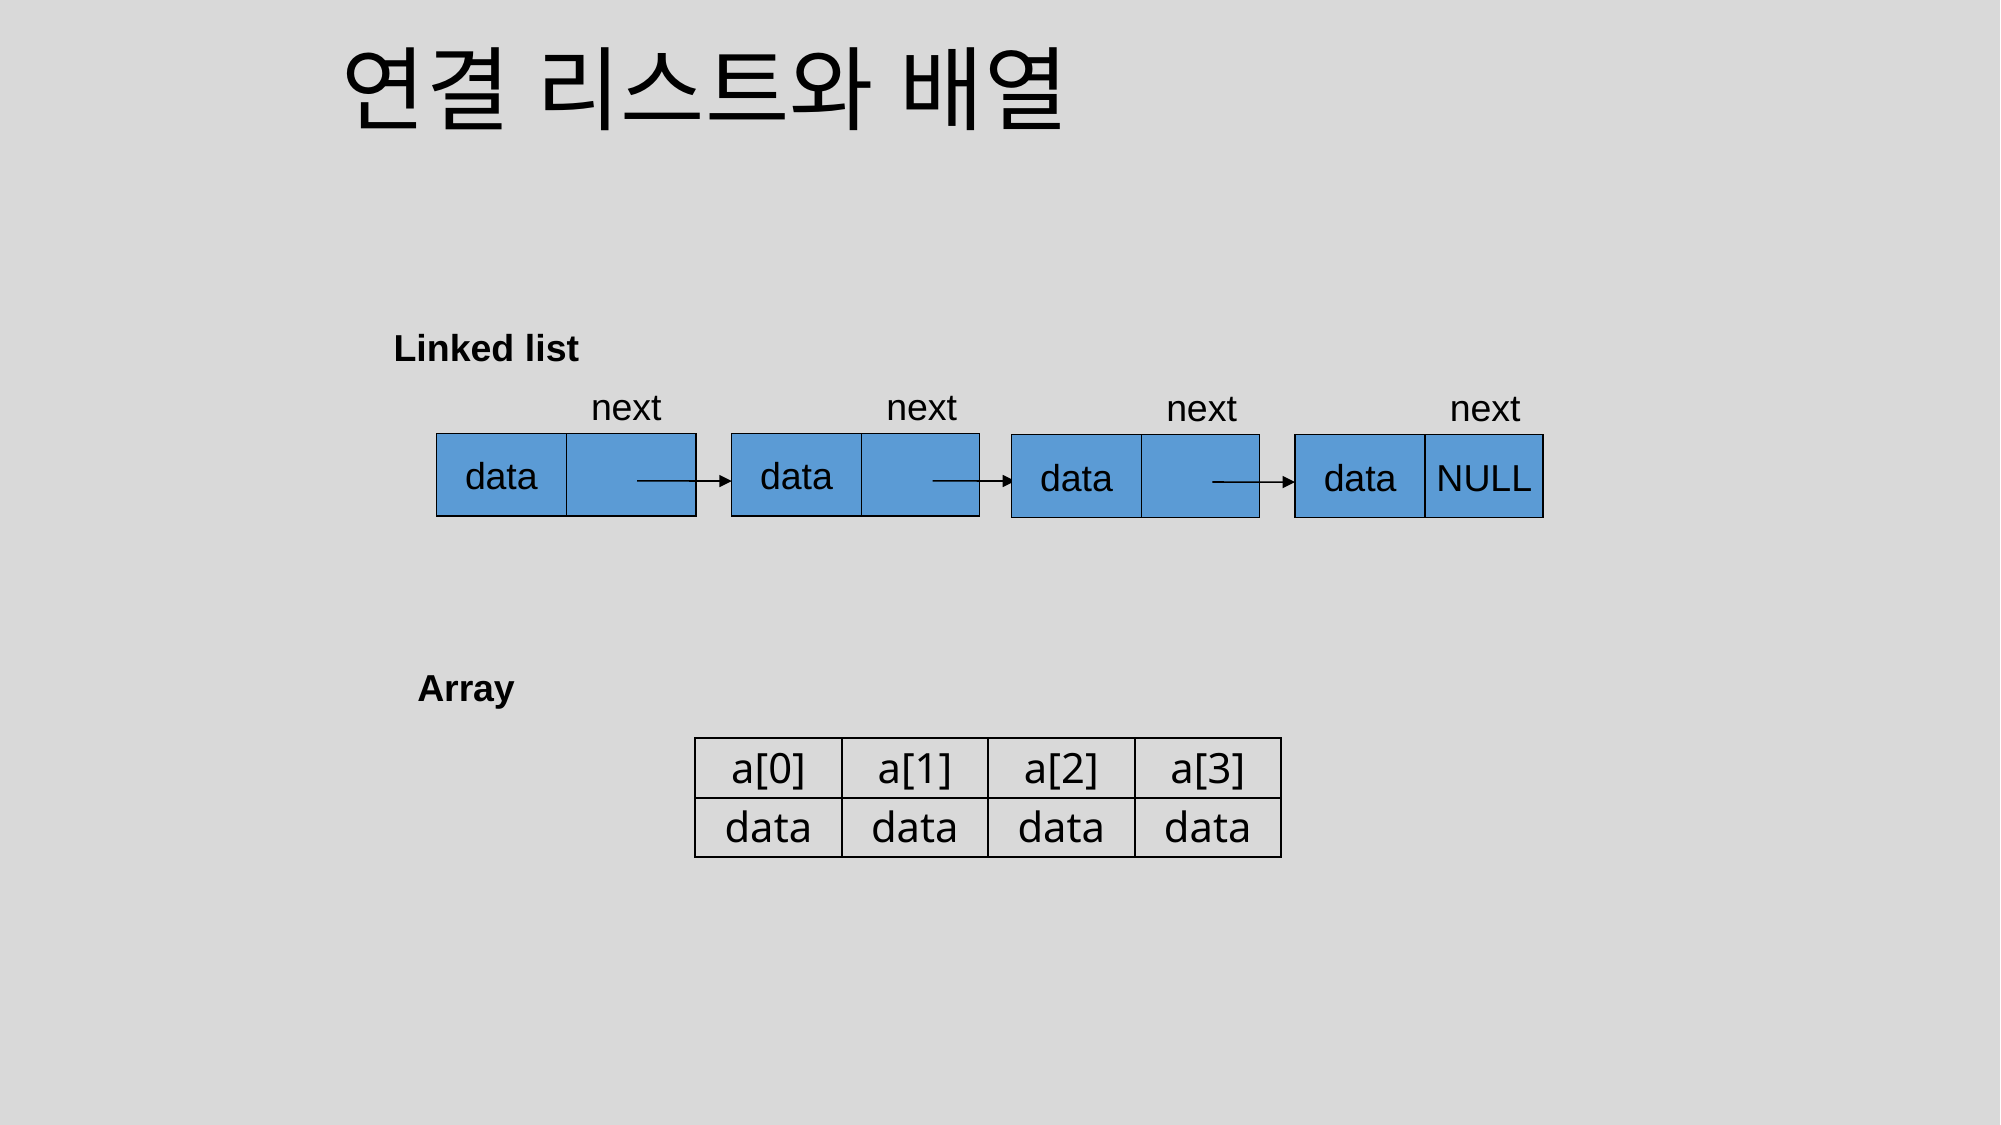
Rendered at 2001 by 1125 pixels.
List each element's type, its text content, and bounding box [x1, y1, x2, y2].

title 연결 리스트와 배열 [326, 0, 1677, 188]
table_header a[1] [843, 739, 987, 797]
text_box next [1151, 376, 1253, 437]
text_box [1212, 475, 1295, 489]
text_box Linked list [378, 316, 594, 377]
table_header a[3] [1136, 739, 1280, 797]
text_box NULL [1425, 434, 1544, 518]
text_box next [871, 375, 973, 436]
text_box [566, 433, 697, 517]
table_header a[0] [696, 739, 841, 797]
text_box next [576, 375, 677, 436]
table_cell data [989, 799, 1134, 856]
table_cell data [843, 799, 987, 856]
text_box data [436, 433, 566, 517]
text_box Array [402, 656, 530, 716]
text_box [932, 474, 1011, 488]
text_box data [1011, 434, 1141, 518]
text_box [861, 433, 980, 517]
text_box [637, 474, 731, 488]
text_box [1141, 434, 1260, 518]
text_box data [731, 433, 861, 517]
table_header a[2] [989, 739, 1134, 797]
text_box next [1435, 376, 1536, 437]
table_cell data [1136, 799, 1280, 856]
text_box data [1295, 434, 1425, 518]
table_cell data [696, 799, 841, 856]
